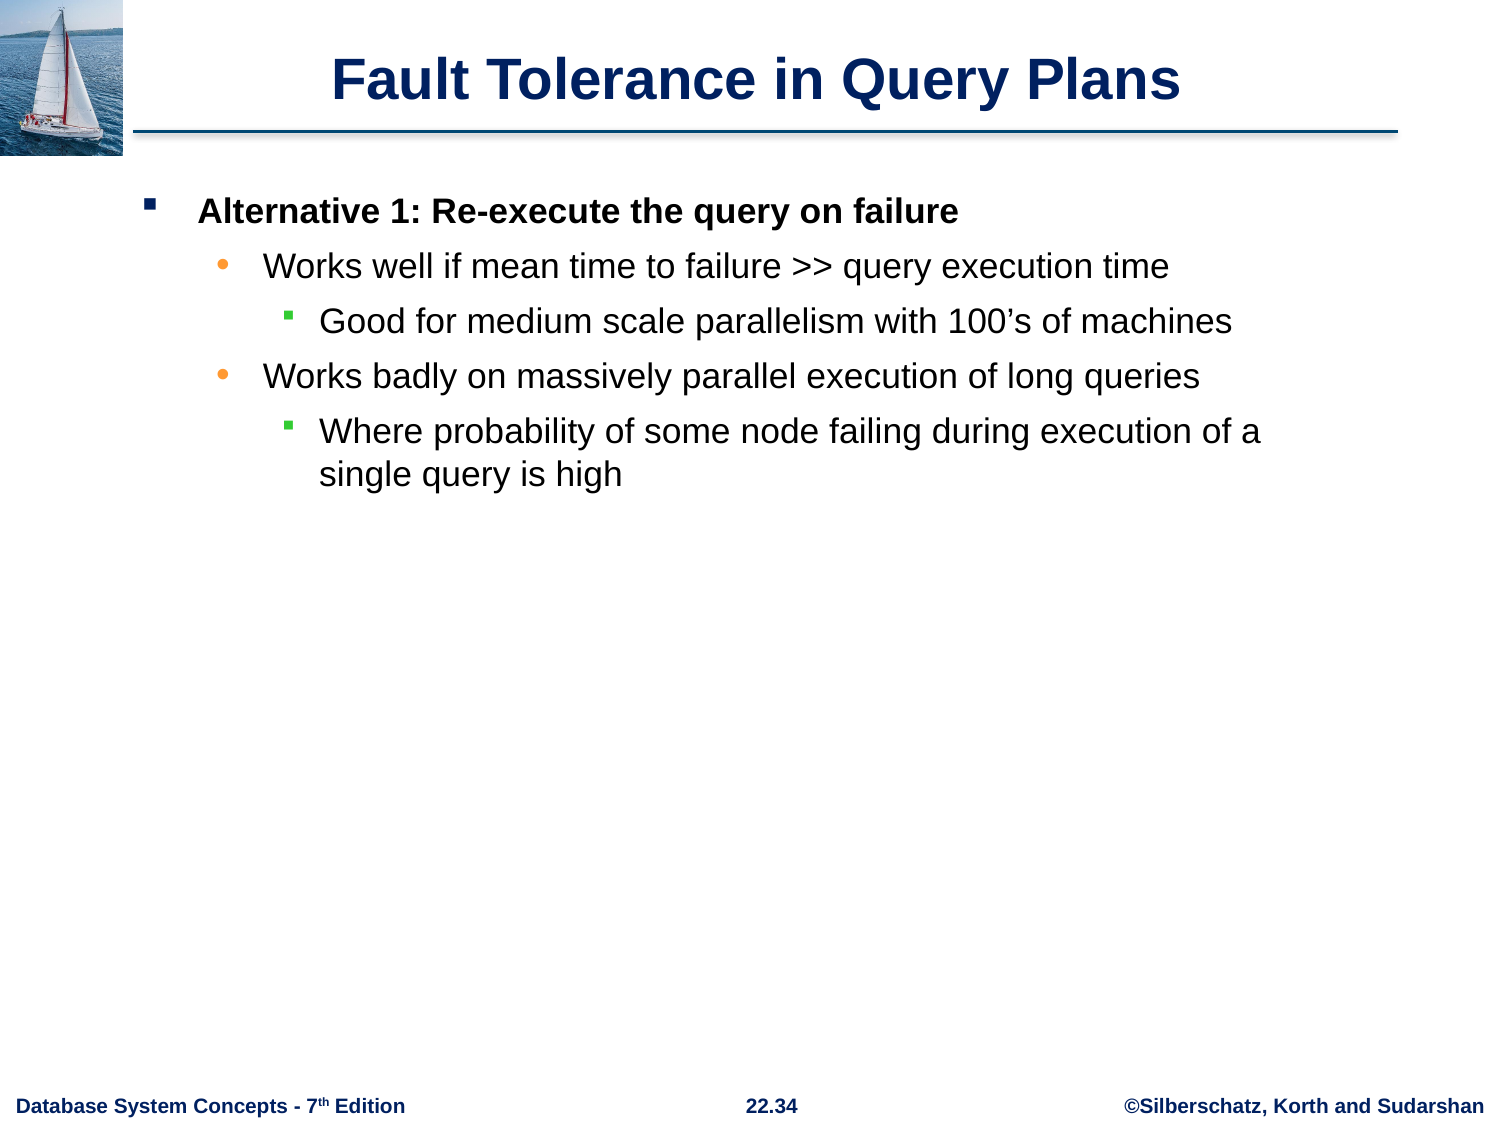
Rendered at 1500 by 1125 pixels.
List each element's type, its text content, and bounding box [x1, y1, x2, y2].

list Alternative 1: Re-execute the query on failure Works well if mean time to failure >> query execution time Good for medium scale parallelism with 100’s of machines Works badly on massively parallel execution of long queries Where probability of some node failing during execution of a single query is high [126, 180, 1372, 1062]
title Fault Tolerance in Query Plans [125, 18, 1388, 120]
picture [0, 0, 123, 156]
